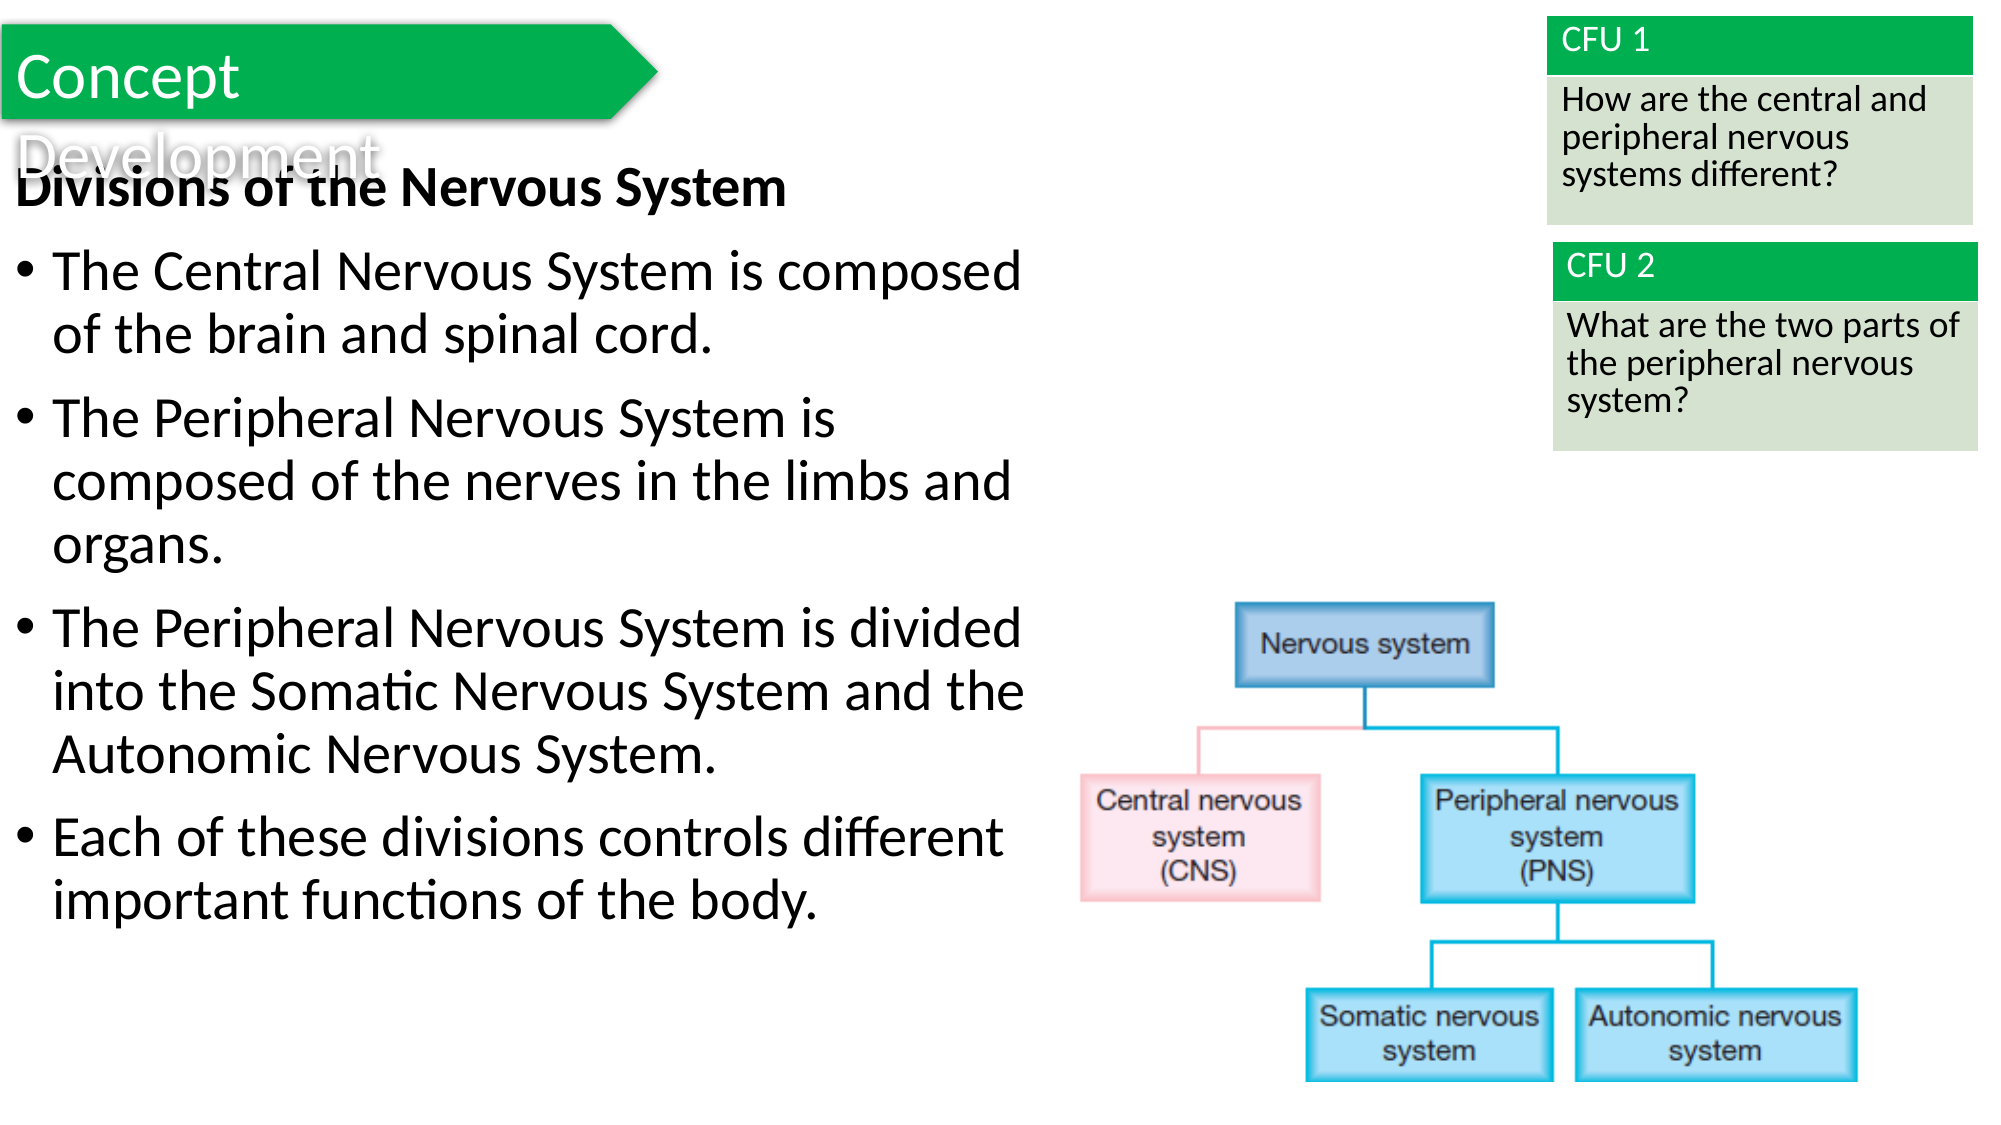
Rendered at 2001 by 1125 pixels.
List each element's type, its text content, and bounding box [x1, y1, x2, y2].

text_box Concept Development [1, 24, 658, 119]
table_header CFU 1 [1547, 16, 1973, 75]
table_header CFU 2 [1553, 242, 1978, 301]
list Divisions of the Nervous System The Central Nervous System is composed of the brain and spinal cord. The Peripheral Nervous System is composed of the nerves in the limbs and organs. The Peripheral Nervous System is divided into the Somatic Nervous System and the Autonomic Nervous System. Each of these divisions controls different important functions of the body. [0, 149, 1072, 1014]
picture [1052, 568, 2001, 1082]
table_cell How are the central and peripheral nervous systems different? [1547, 77, 1973, 225]
table_cell What are the two parts of the peripheral nervous system? [1553, 302, 1978, 451]
